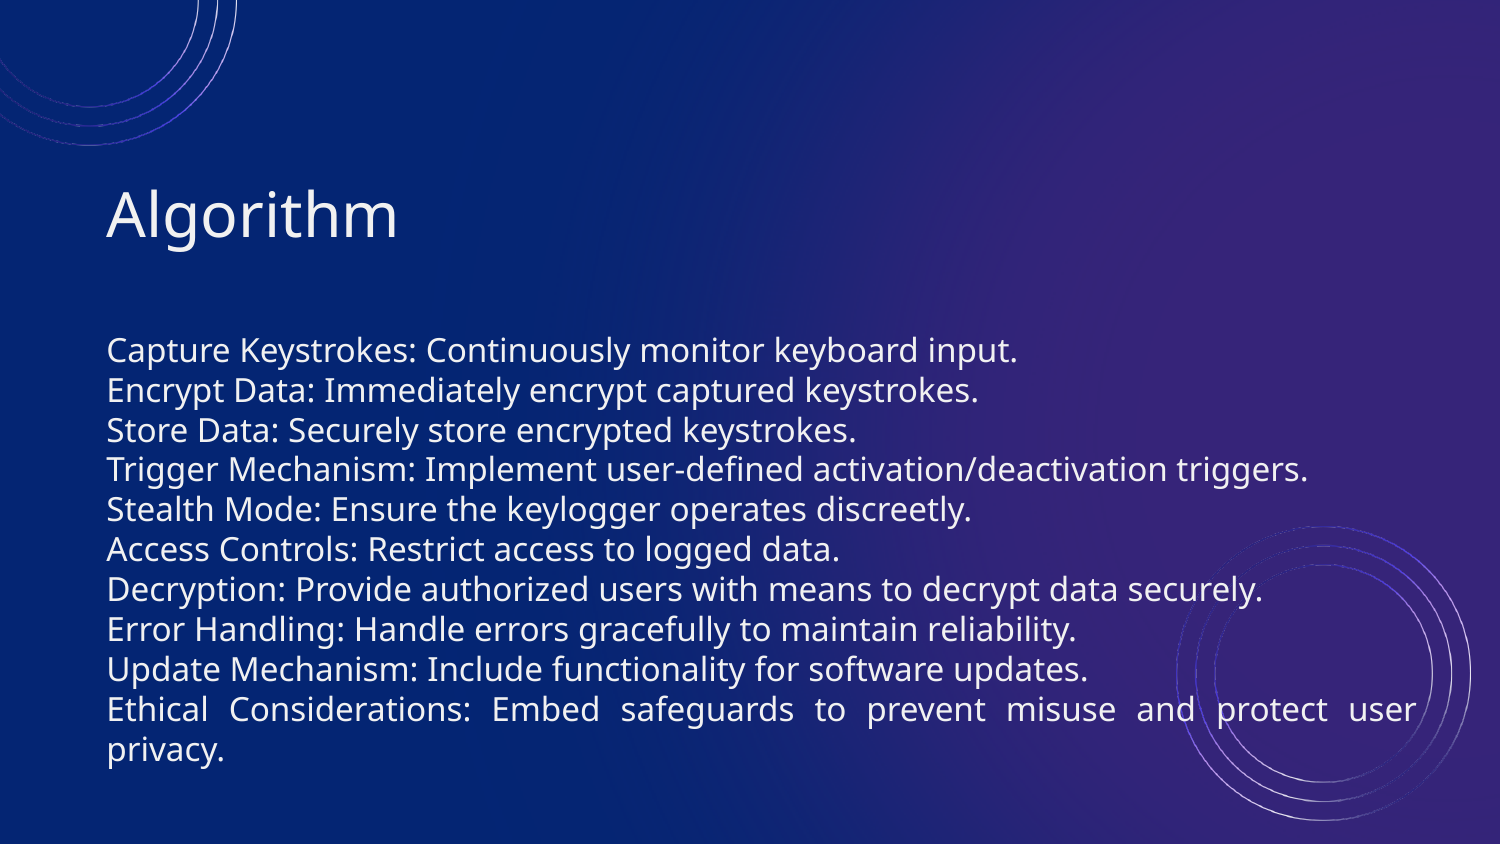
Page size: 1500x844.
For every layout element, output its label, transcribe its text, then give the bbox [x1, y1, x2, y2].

subtitle Capture Keystrokes: Continuously monitor keyboard input. Encrypt Data: Immediately encrypt captured keystrokes. Store Data: Securely store encrypted keystrokes. Trigger Mechanism: Implement user-defined activation/deactivation triggers. Stealth Mode: Ensure the keylogger operates discreetly. Access Controls: Restrict access to logged data. Decryption: Provide authorized users with means to decrypt data securely. Error Handling: Handle errors gracefully to maintain reliability. Update Mechanism: Include functionality for software updates. Ethical Considerations: Embed safeguards to prevent misuse and protect user privacy. [91, 313, 1435, 657]
title Algorithm [91, 171, 827, 265]
picture [0, 0, 1500, 844]
